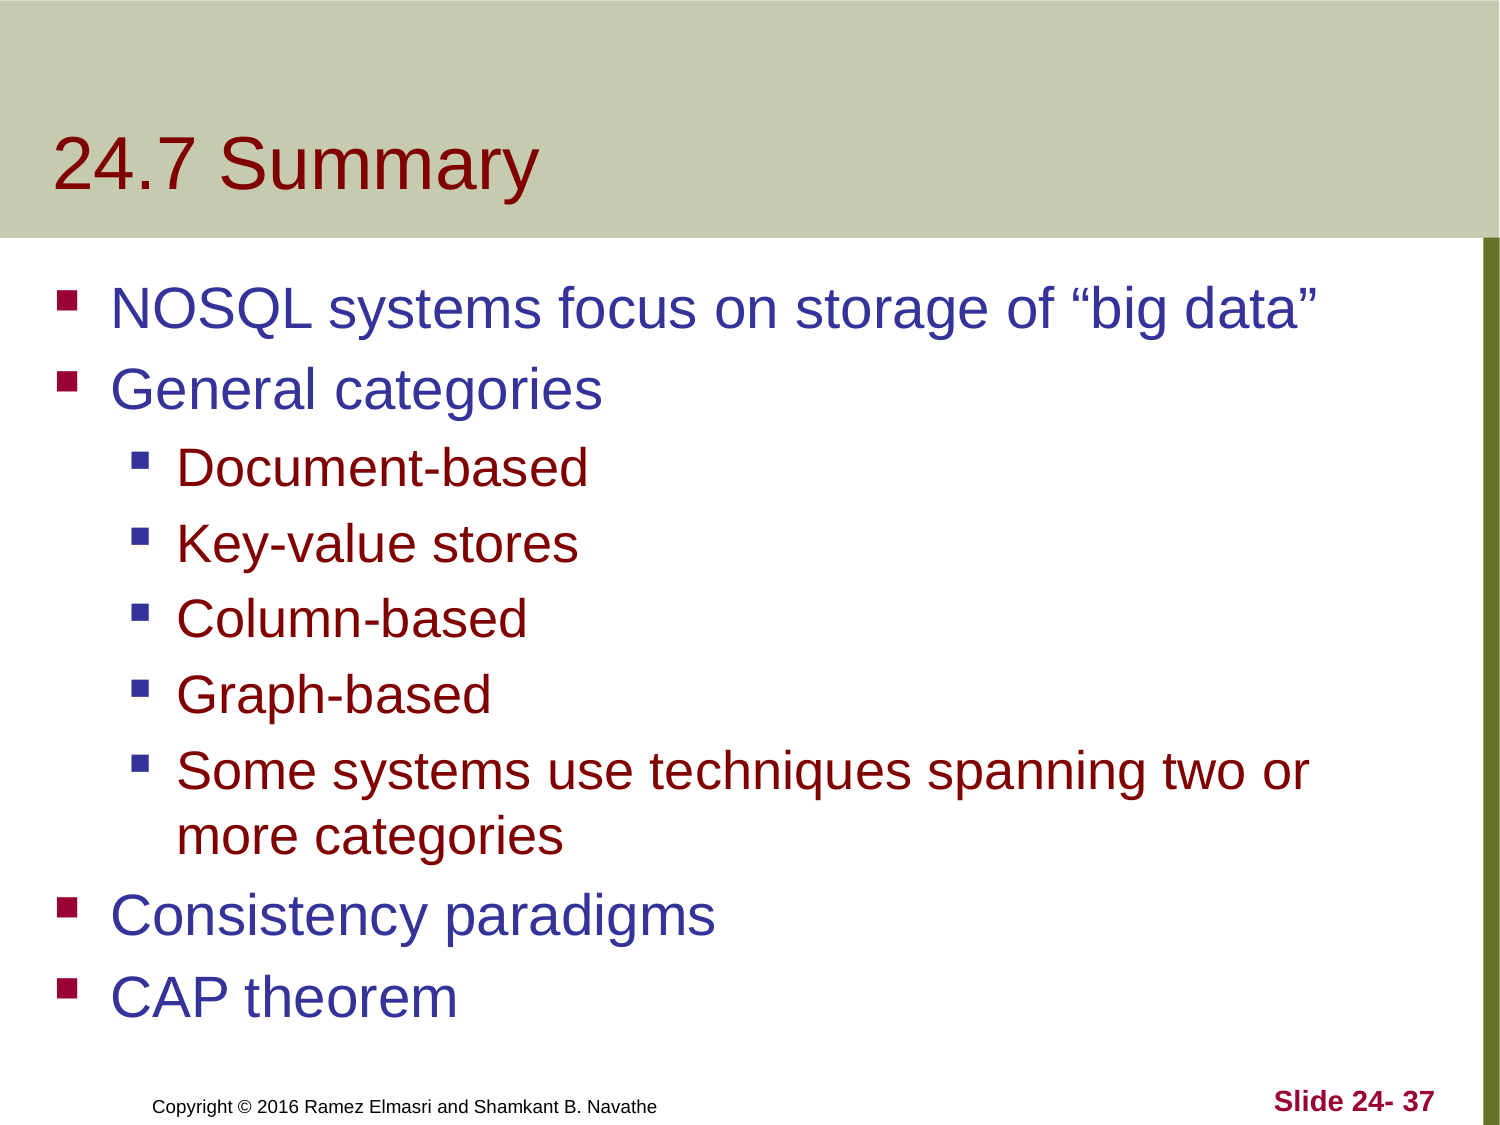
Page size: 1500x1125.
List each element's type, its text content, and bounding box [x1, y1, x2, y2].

text_box Slide 24- <number> [1137, 1049, 1450, 1125]
text_box NOSQL systems focus on storage of “big data” General categories Document-based Key-value stores Column-based Graph-based Some systems use techniques spanning two or more categories Consistency paradigms CAP theorem [39, 262, 1400, 1013]
text_box 24.7 Summary [37, 49, 1317, 213]
